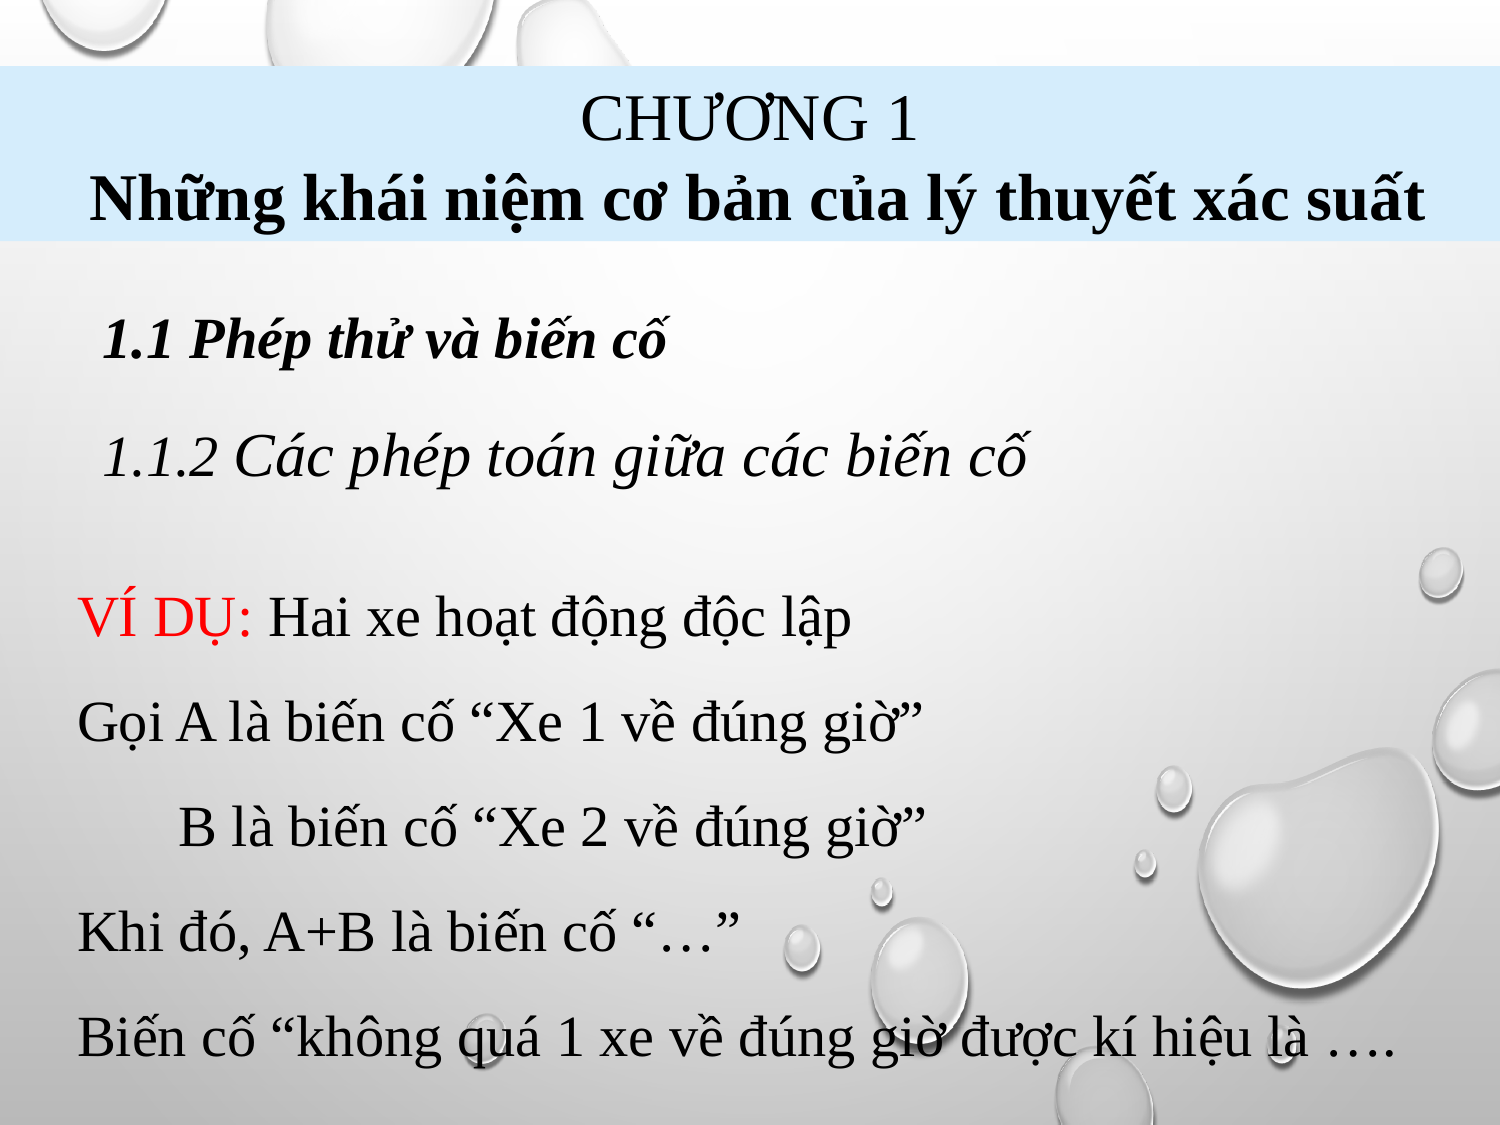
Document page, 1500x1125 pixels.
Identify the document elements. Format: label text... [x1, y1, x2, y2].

picture [0, 0, 1500, 66]
text_box 1.1 Phép thử và biến cố 1.1.2 Các phép toán giữa các biến cố [12, 258, 1500, 497]
text_box CHƯƠNG 1 Những khái niệm cơ bản của lý thuyết xác suất [0, 66, 1500, 242]
picture [0, 242, 1500, 1125]
text_box VÍ DỤ: Hai xe hoạt động độc lập Gọi A là biến cố “Xe 1 về đúng giờ” B là biến cố “Xe 2 về đúng giờ” Khi đó, A+B là biến cố “…” Biến cố “không quá 1 xe về đúng giờ được kí hiệu là …. [62, 535, 1500, 1075]
